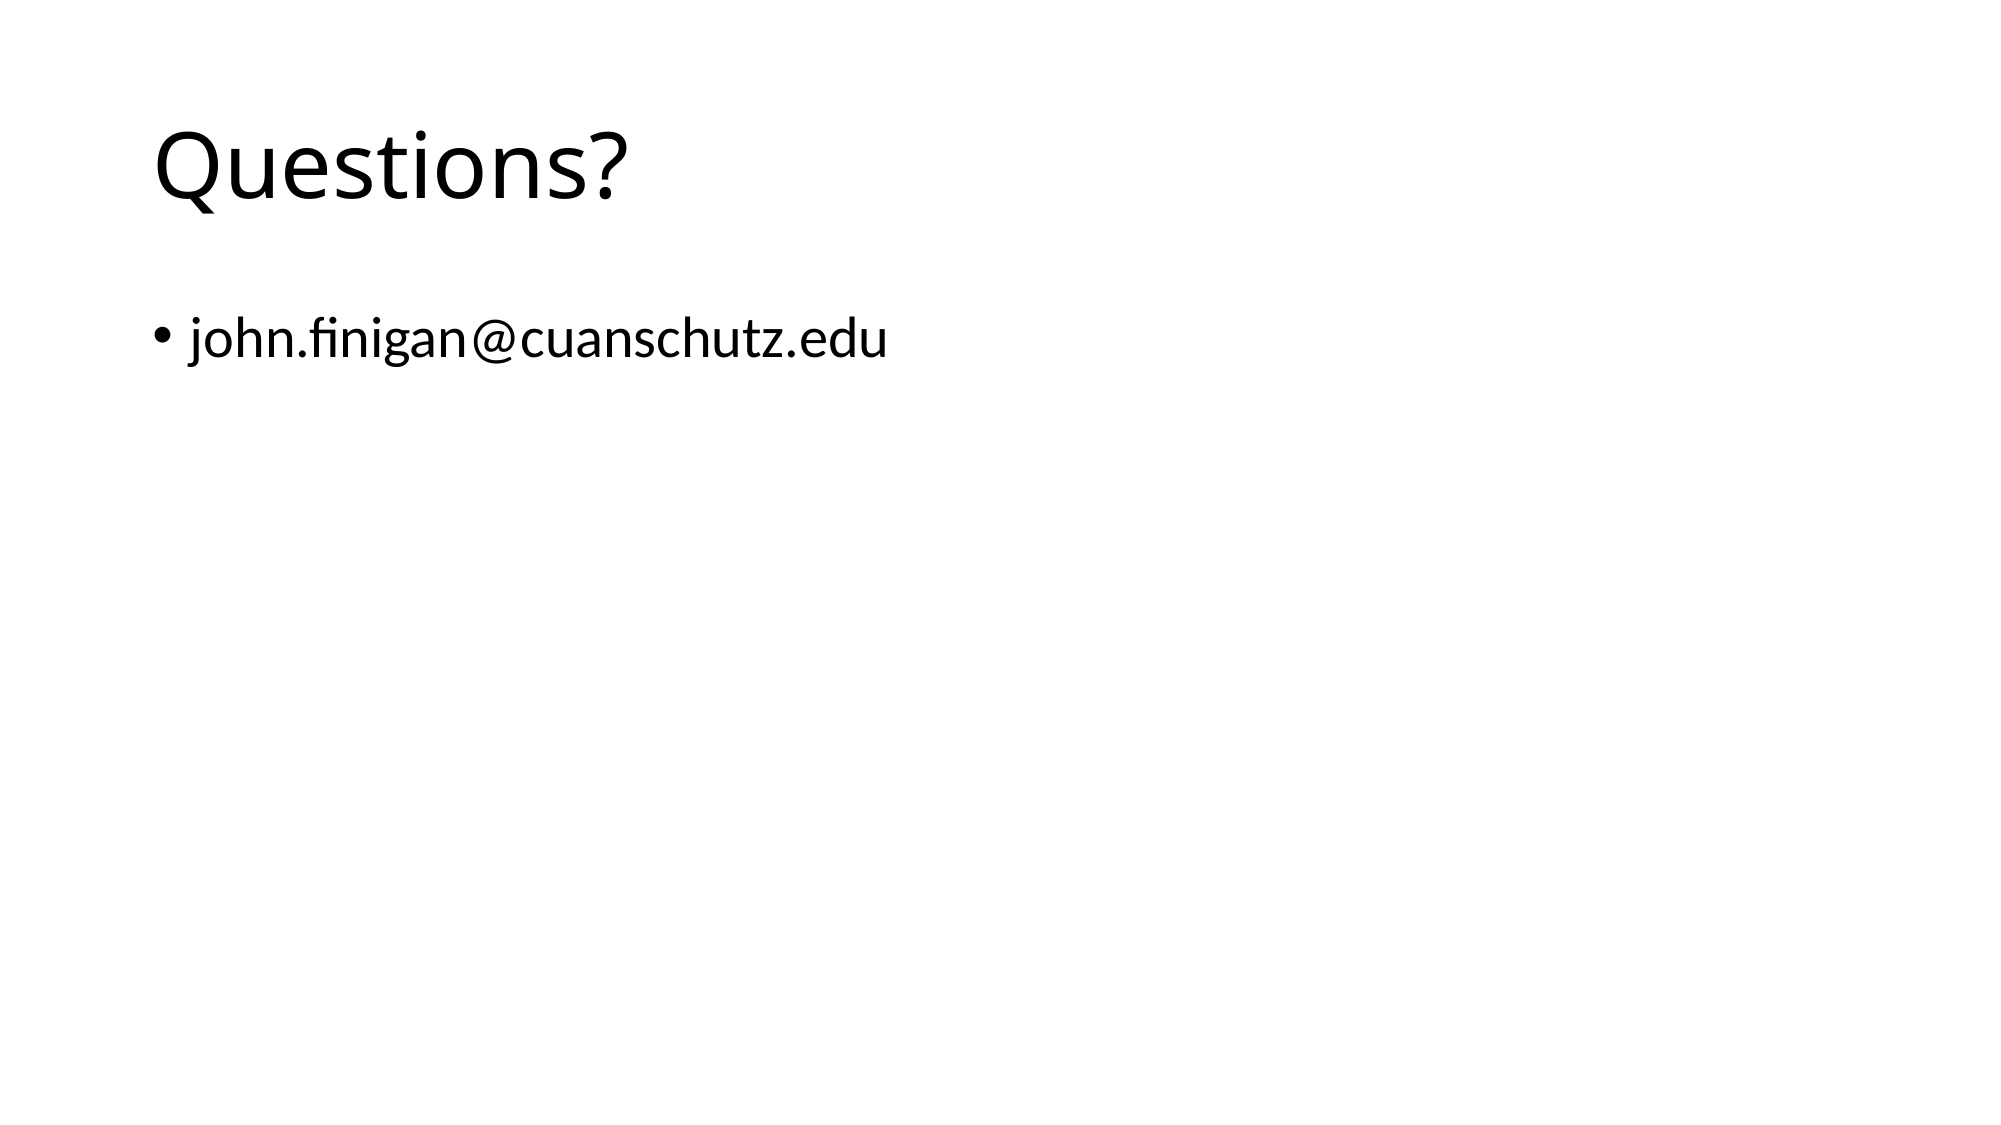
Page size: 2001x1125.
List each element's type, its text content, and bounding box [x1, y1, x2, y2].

title Questions? [137, 59, 1863, 278]
list john.finigan@cuanschutz.edu [137, 299, 1863, 1014]
